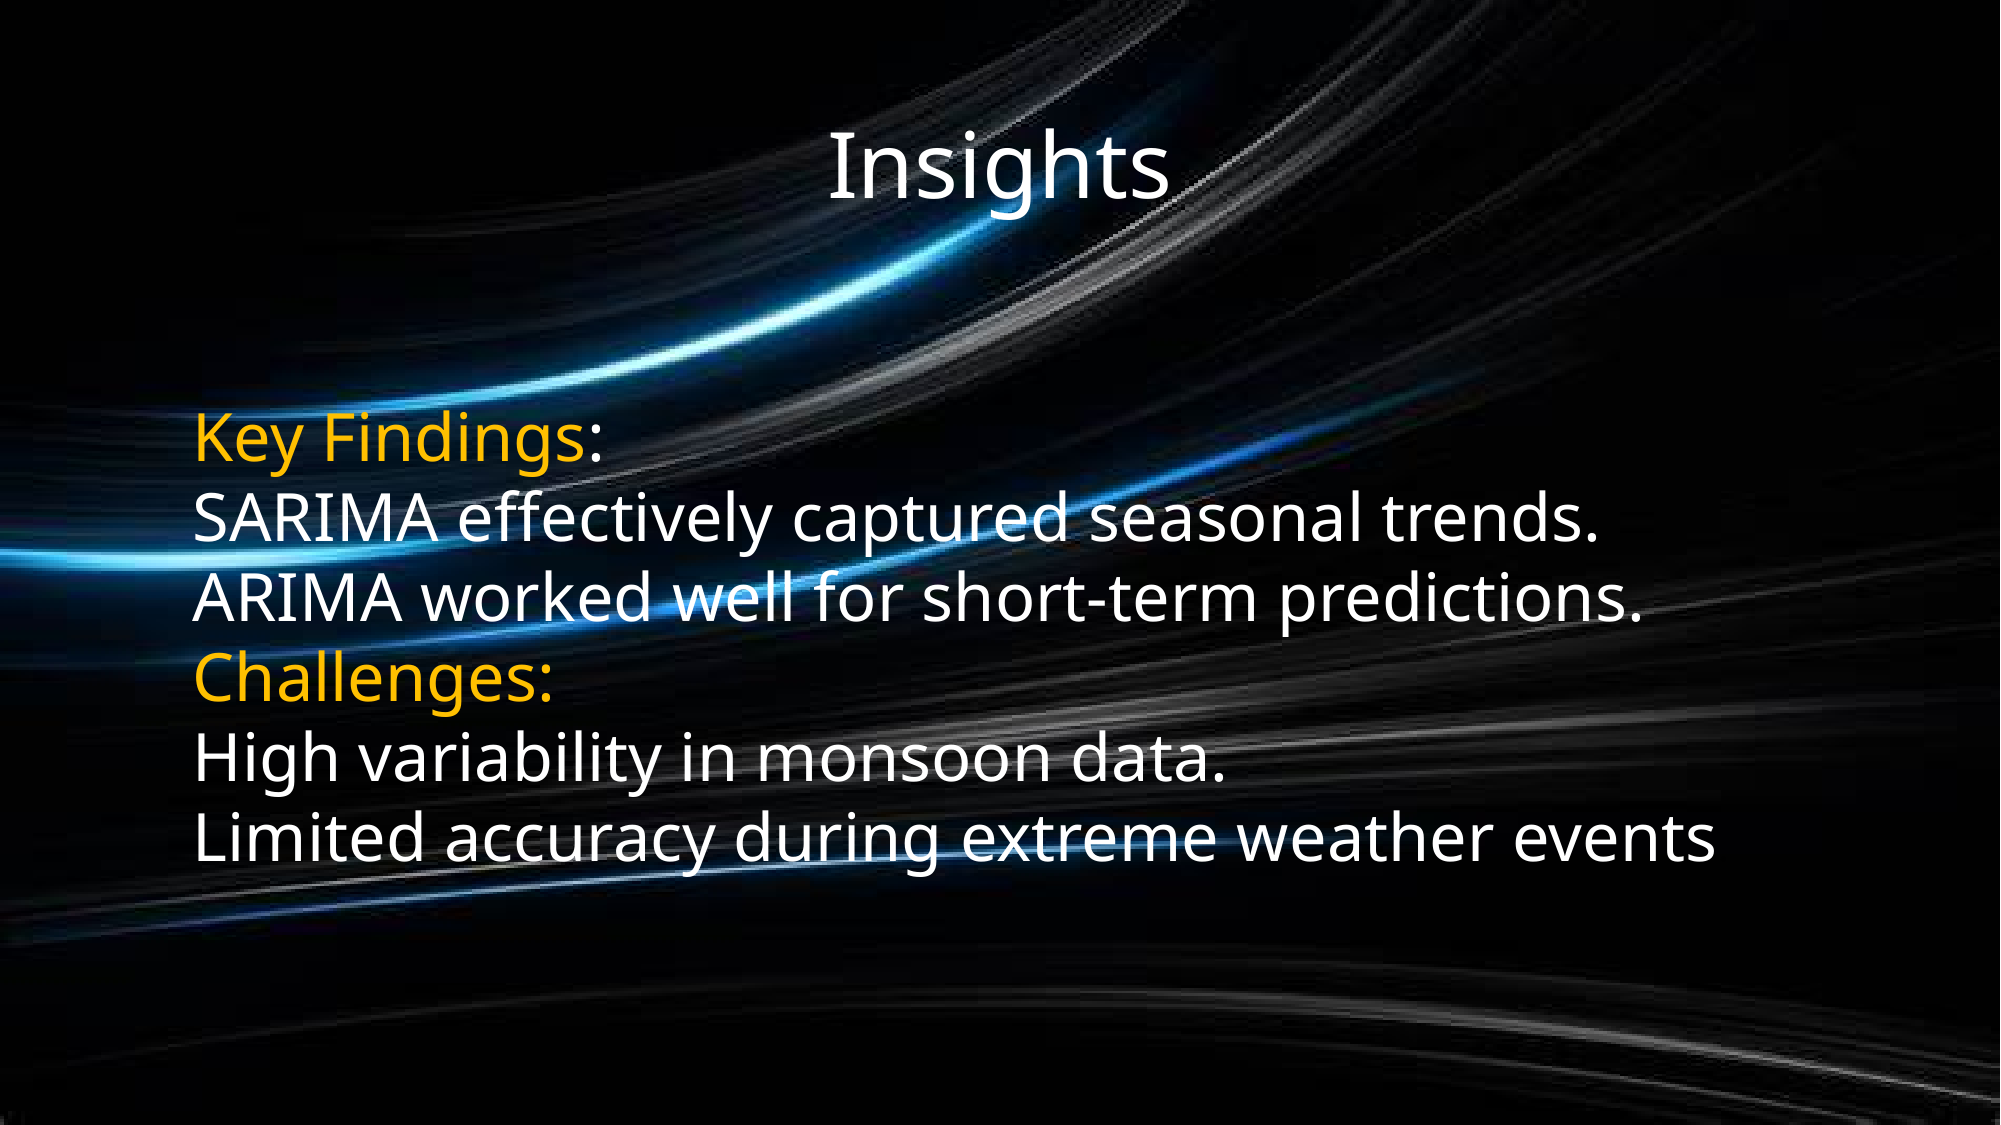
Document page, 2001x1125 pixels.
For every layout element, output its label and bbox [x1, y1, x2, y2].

list [0, 0, 2000, 1125]
